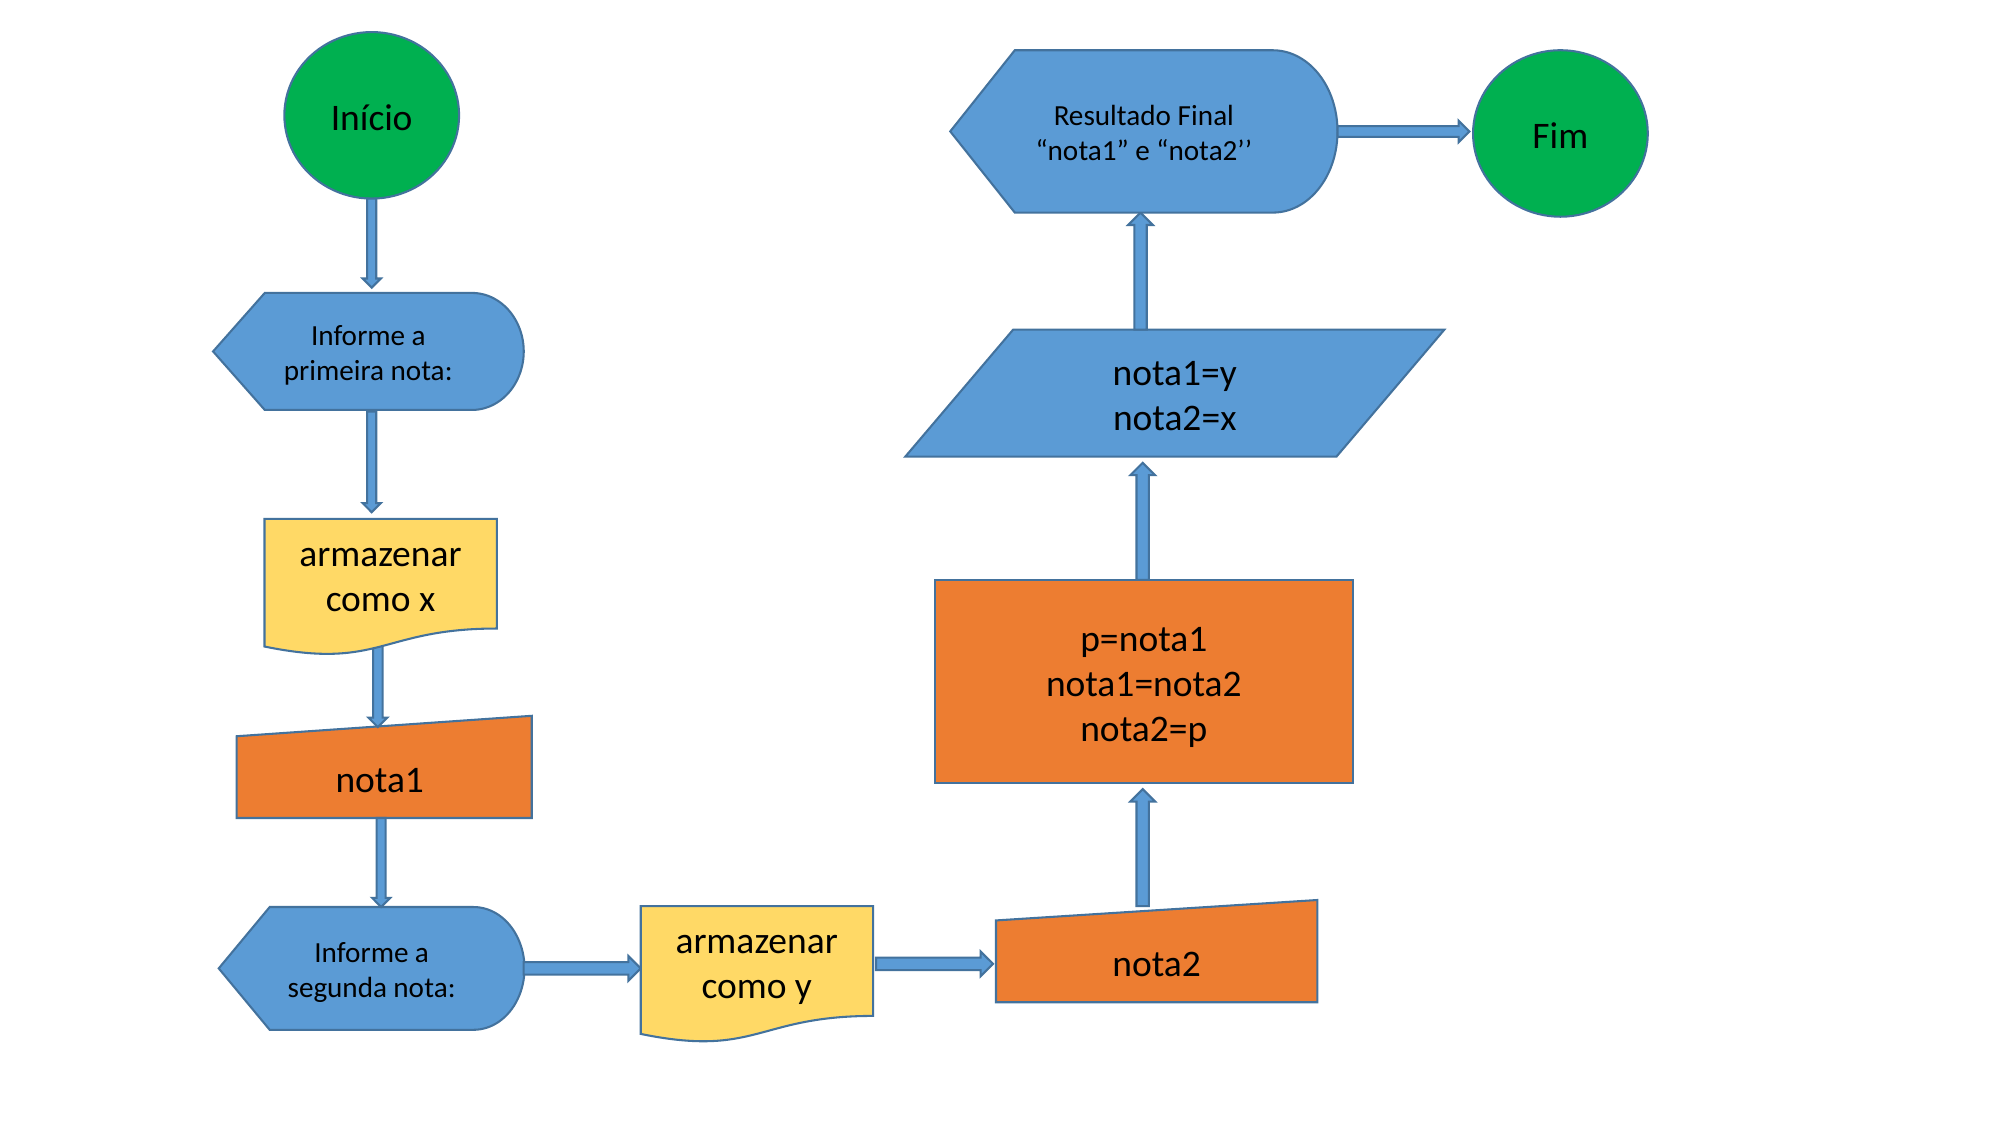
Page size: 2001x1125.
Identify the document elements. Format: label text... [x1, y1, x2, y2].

text_box [1336, 118, 1471, 145]
text_box [369, 816, 393, 909]
text_box Informe a primeira nota: [211, 291, 525, 411]
text_box [1127, 461, 1158, 581]
text_box Resultado Final “nota1” e “nota2’’ [948, 49, 1339, 214]
text_box [1127, 787, 1158, 908]
text_box nota1=y nota2=x [903, 328, 1447, 458]
text_box [1125, 214, 1156, 331]
text_box armazenar como y [639, 905, 875, 1043]
text_box [874, 949, 995, 979]
text_box armazenar como x [263, 517, 498, 655]
text_box [360, 410, 384, 514]
text_box [522, 953, 639, 984]
text_box nota2 [994, 898, 1319, 1004]
text_box Informe a segunda nota: [217, 905, 526, 1031]
text_box [365, 647, 390, 729]
text_box Fim [1472, 49, 1649, 218]
text_box nota1 [235, 714, 533, 820]
text_box p=nota1 nota1=nota2 nota2=p [934, 579, 1354, 784]
text_box Início [283, 31, 461, 200]
text_box [360, 197, 384, 290]
